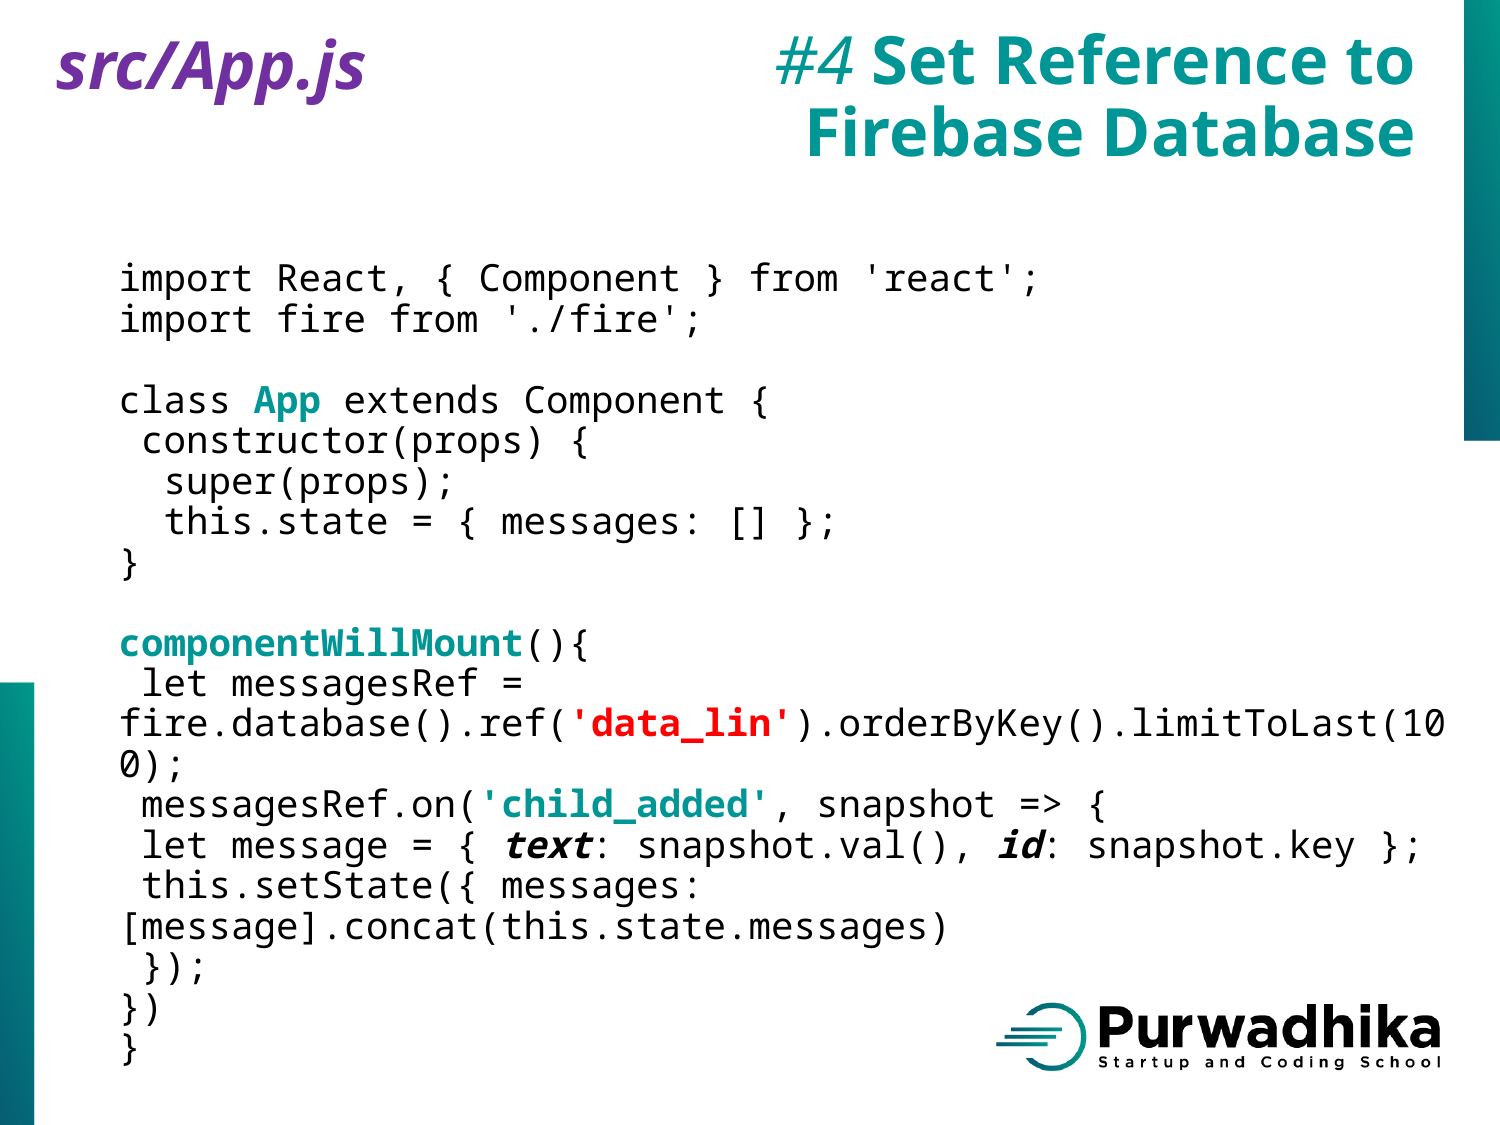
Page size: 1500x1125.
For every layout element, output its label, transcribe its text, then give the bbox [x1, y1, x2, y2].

text_box import React, { Component } from 'react'; import fire from './fire'; class App extends Component { constructor(props) { super(props); this.state = { messages: [] }; } componentWillMount(){ let messagesRef = fire.database().ref('data_lin').orderByKey().limitToLast(100); messagesRef.on('child_added', snapshot => { let message = { text: snapshot.val(), id: snapshot.key }; this.setState({ messages: [message].concat(this.state.messages) }); }) } [103, 252, 1464, 1092]
text_box #4 Set Reference to Firebase Database [513, 7, 1432, 190]
text_box src/App.js [12, 6, 412, 131]
picture [0, 0, 1500, 1125]
